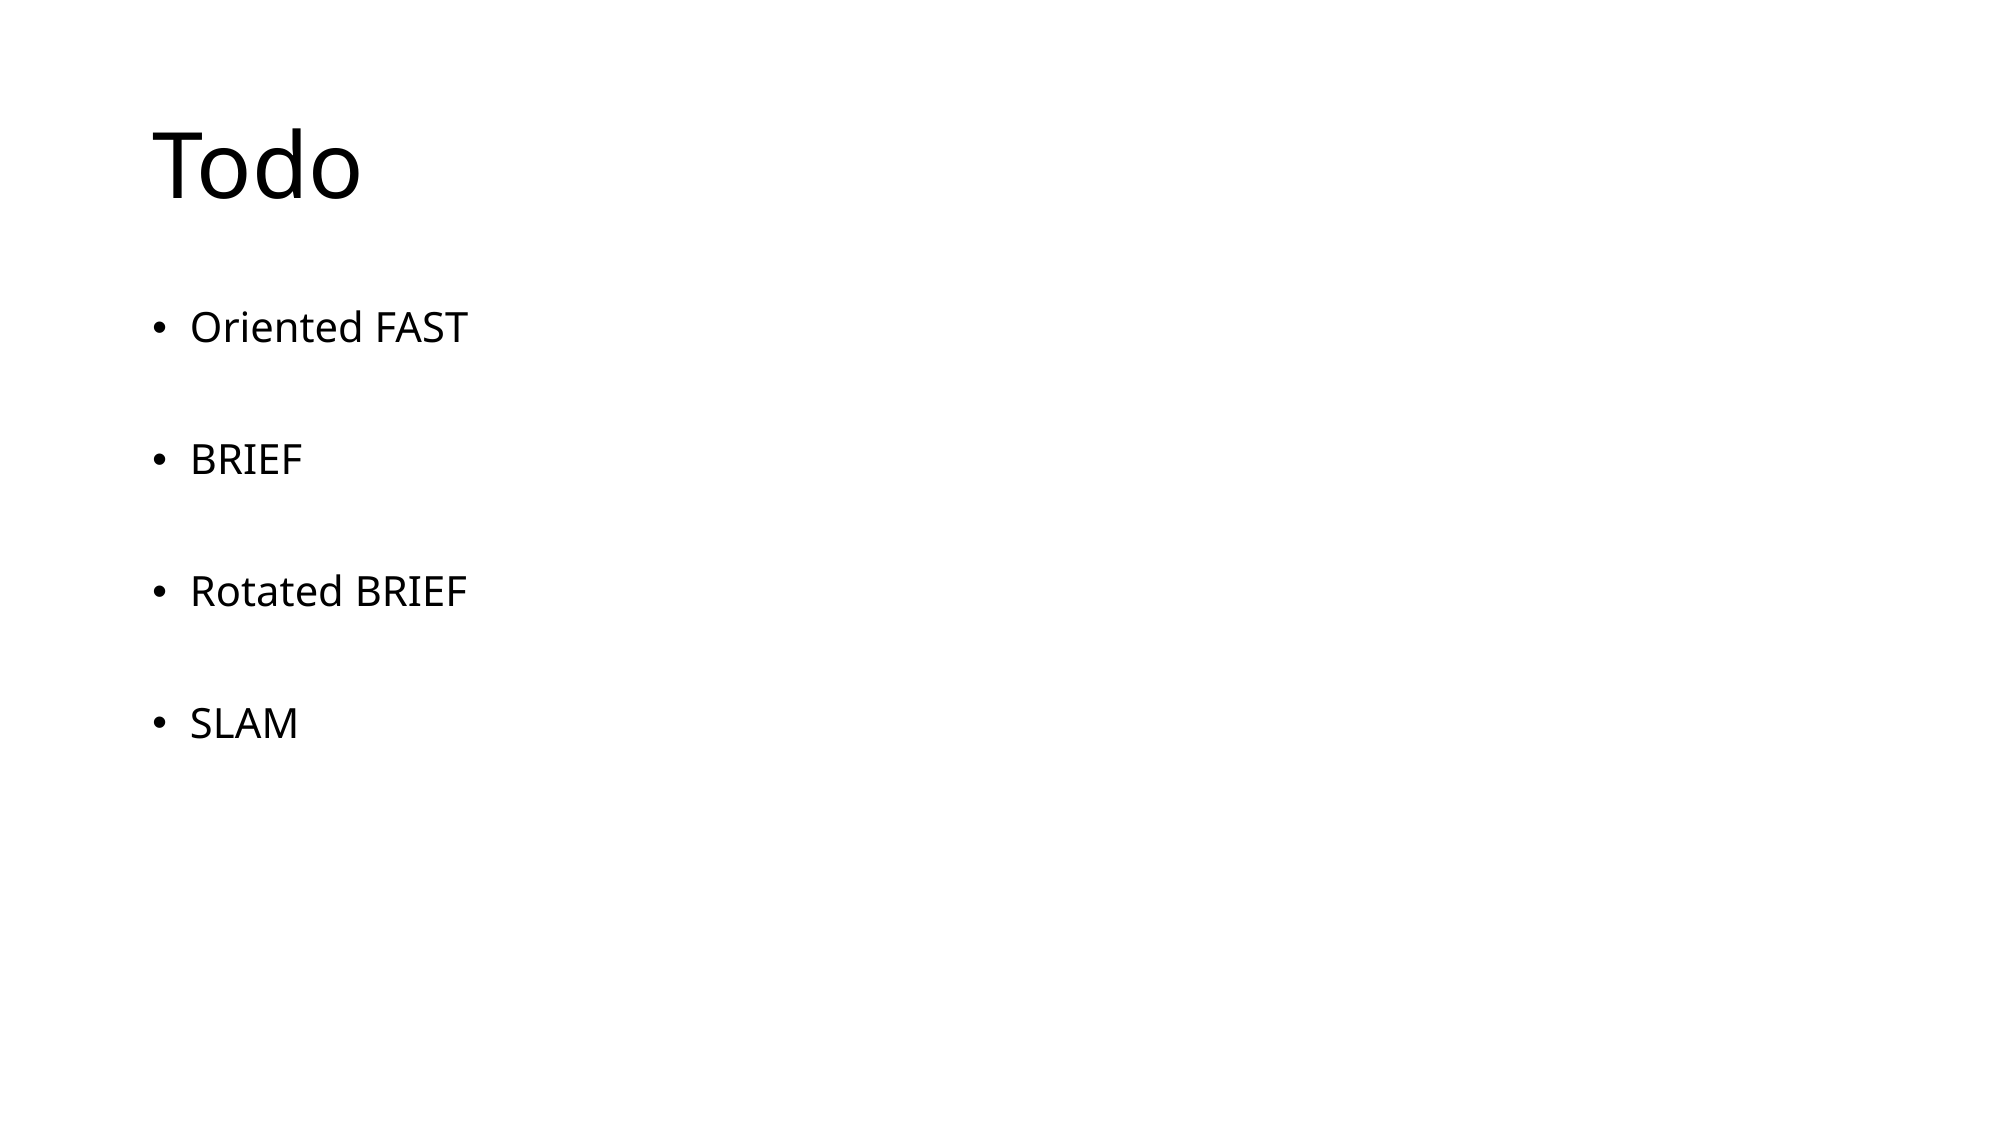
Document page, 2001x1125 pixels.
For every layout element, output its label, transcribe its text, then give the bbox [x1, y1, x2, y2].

title Todo [137, 59, 1863, 278]
list Oriented FAST BRIEF Rotated BRIEF SLAM [137, 299, 1863, 1014]
